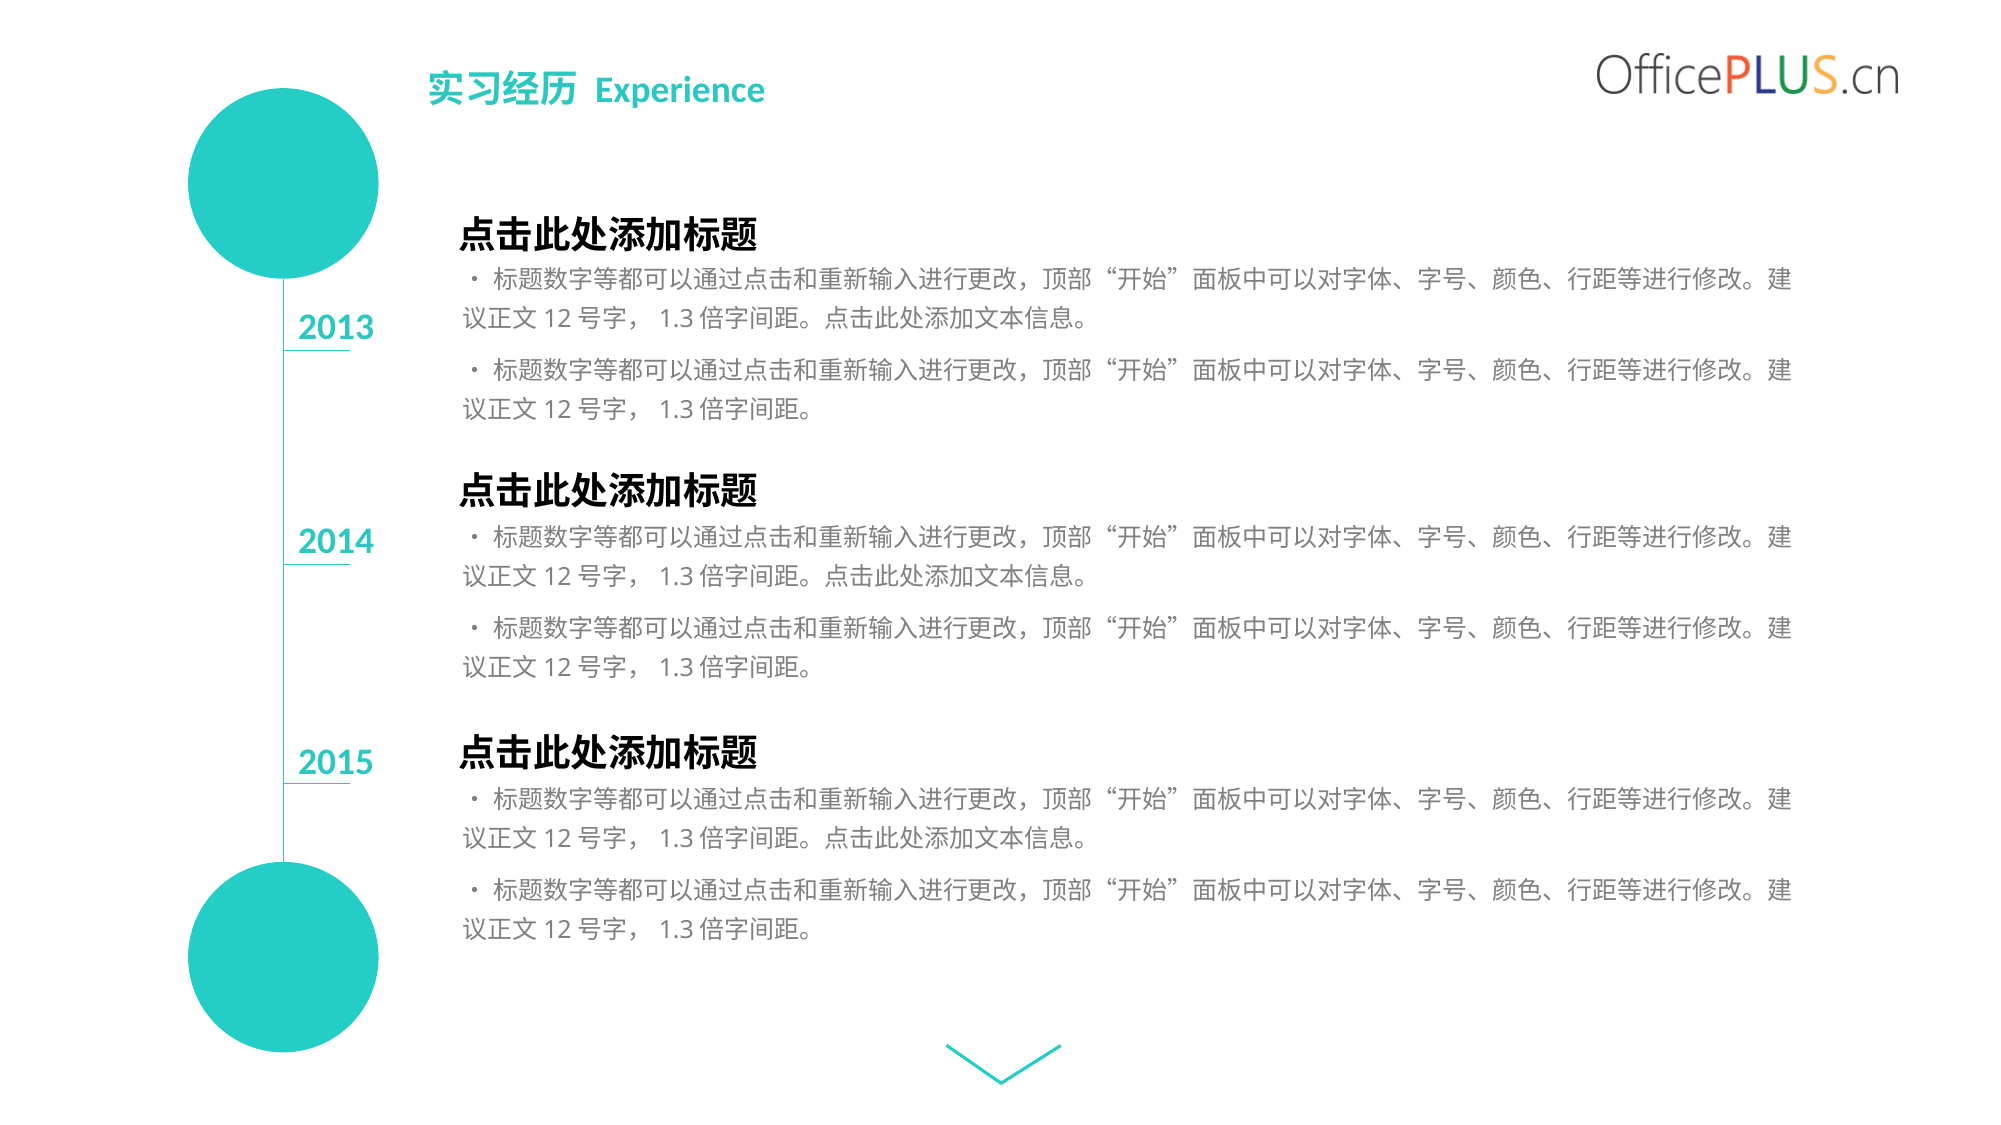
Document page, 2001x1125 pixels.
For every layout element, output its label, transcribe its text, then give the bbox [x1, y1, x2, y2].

text_box 2015 [284, 729, 414, 790]
text_box 点击此处添加标题 [413, 721, 804, 782]
text_box 2013 [284, 294, 414, 354]
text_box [946, 1045, 1061, 1084]
text_box 点击此处添加标题 [413, 459, 804, 520]
text_box •标题数字等都可以通过点击和重新输入进行更改，顶部“开始”面板中可以对字体、字号、颜色、行距等进行修改。建议正文12号字，1.3倍字间距。点击此处添加文本信息。 •标题数字等都可以通过点击和重新输入进行更改，顶部“开始”面板中可以对字体、字号、颜色、行距等进行修改。建议正文12号字，1.3倍字间距。 [447, 767, 1823, 951]
text_box 实习经历 Experience [413, 57, 834, 118]
text_box [187, 860, 380, 1054]
text_box •标题数字等都可以通过点击和重新输入进行更改，顶部“开始”面板中可以对字体、字号、颜色、行距等进行修改。建议正文12号字，1.3倍字间距。点击此处添加文本信息。 •标题数字等都可以通过点击和重新输入进行更改，顶部“开始”面板中可以对字体、字号、颜色、行距等进行修改。建议正文12号字，1.3倍字间距。 [447, 247, 1823, 431]
text_box 点击此处添加标题 [413, 203, 804, 264]
text_box •标题数字等都可以通过点击和重新输入进行更改，顶部“开始”面板中可以对字体、字号、颜色、行距等进行修改。建议正文12号字，1.3倍字间距。点击此处添加文本信息。 •标题数字等都可以通过点击和重新输入进行更改，顶部“开始”面板中可以对字体、字号、颜色、行距等进行修改。建议正文12号字，1.3倍字间距。 [447, 505, 1823, 689]
text_box 2014 [284, 508, 414, 569]
text_box [187, 87, 380, 280]
picture [1597, 53, 1898, 94]
